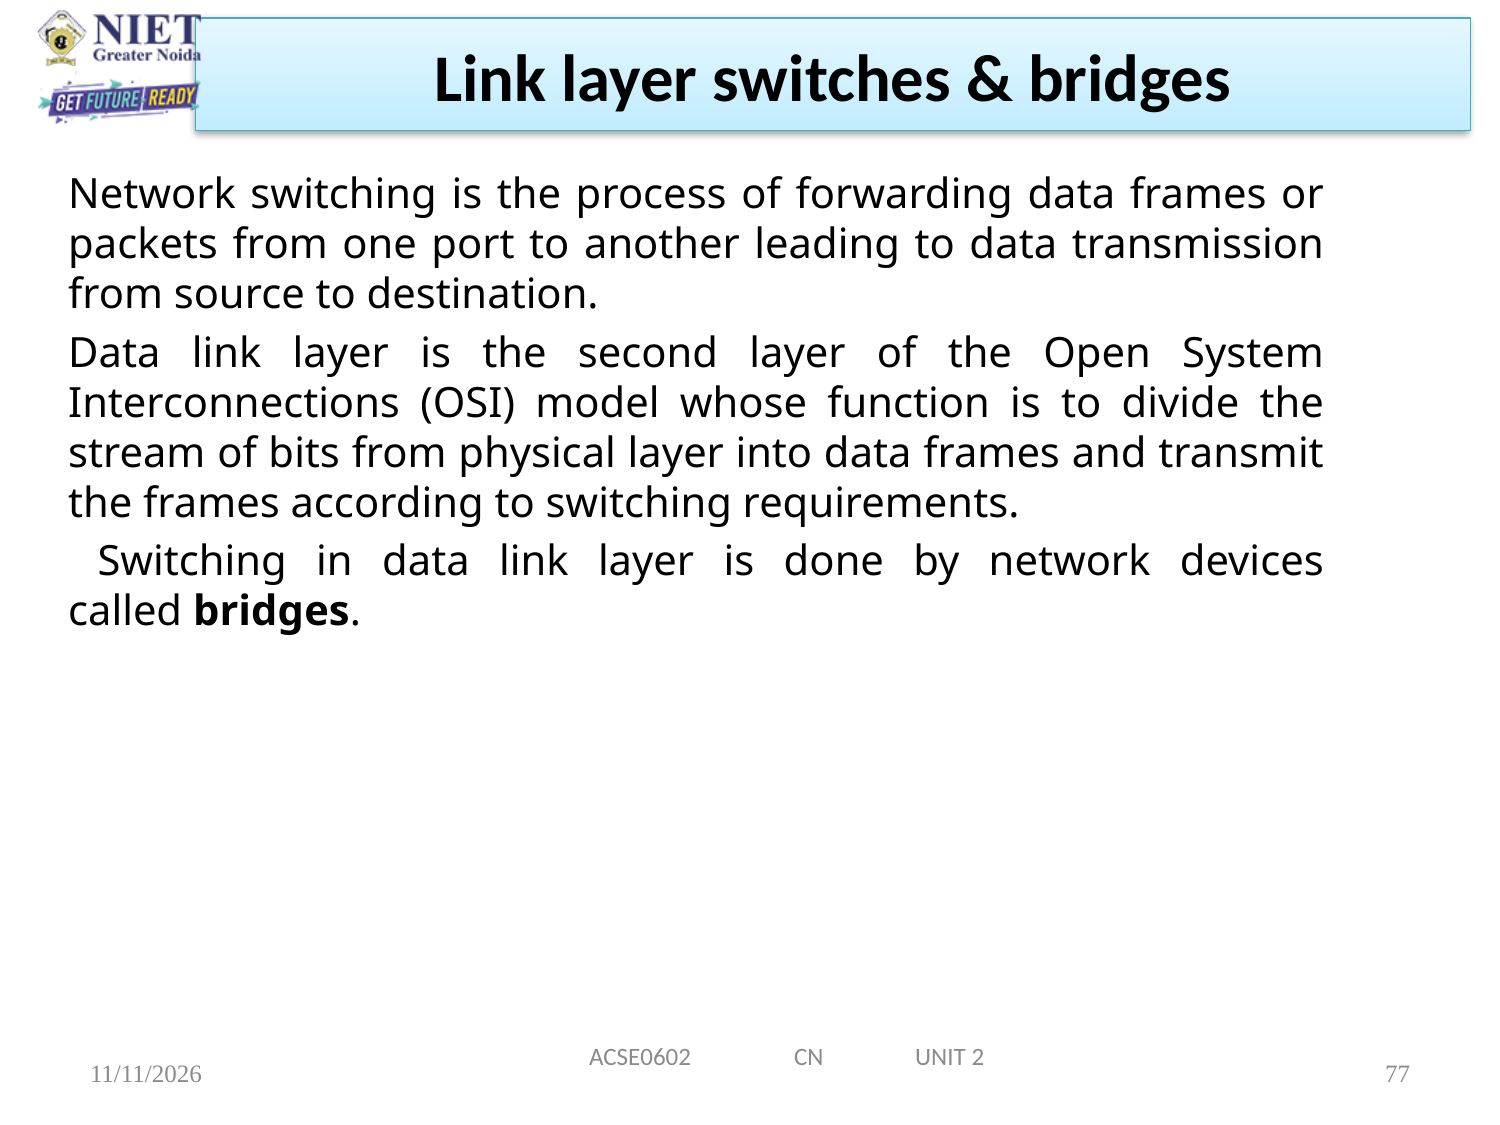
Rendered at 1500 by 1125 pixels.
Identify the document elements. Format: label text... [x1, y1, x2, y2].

list Network switching is the process of forwarding data frames or packets from one port to another leading to data transmission from source to destination. Data link layer is the second layer of the Open System Interconnections (OSI) model whose function is to divide the stream of bits from physical layer into data frames and transmit the frames according to switching requirements. Switching in data link layer is done by network devices called bridges. [53, 140, 1340, 1048]
slide_number 77 [1074, 1042, 1425, 1103]
footer ACSE0602 CN UNIT 2 [375, 1025, 1200, 1085]
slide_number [75, 1042, 425, 1103]
text_box Link layer switches & bridges [241, 17, 1471, 131]
picture [0, 0, 238, 135]
